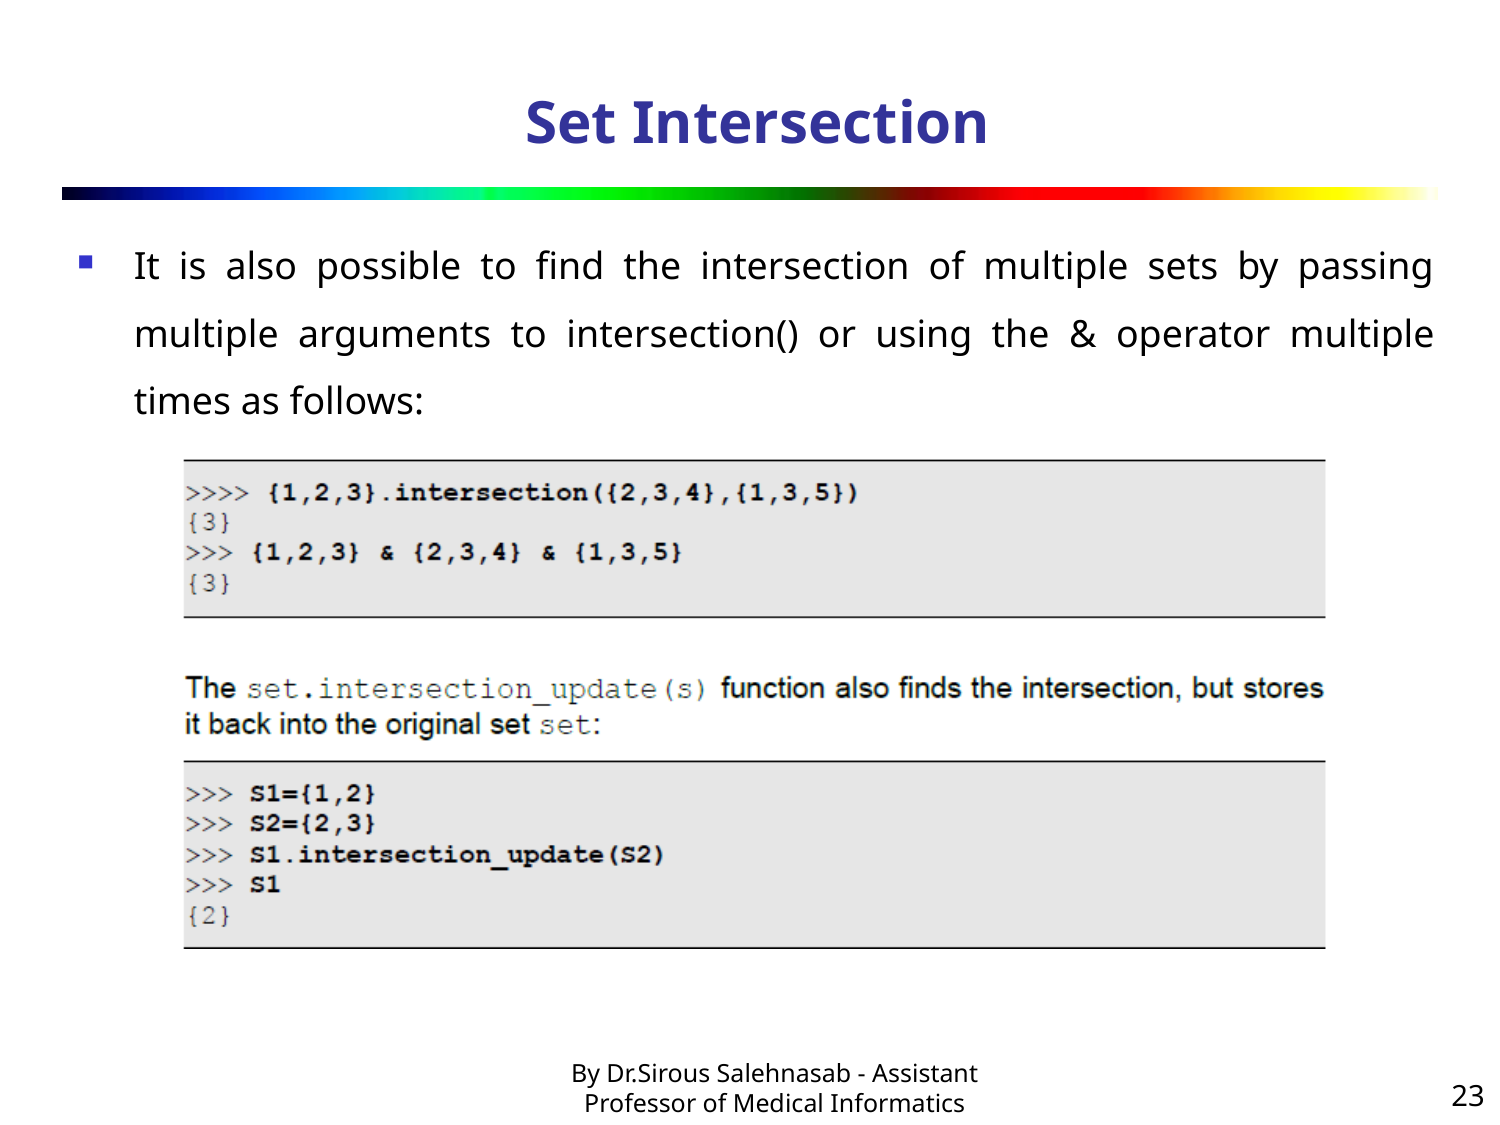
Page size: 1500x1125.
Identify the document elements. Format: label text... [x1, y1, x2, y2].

title Set Intersection [125, 37, 1391, 163]
slide_number 23 [1187, 1049, 1500, 1125]
picture [62, 187, 355, 200]
footer By Dr.Sirous Salehnasab - Assistant Professor of Medical Informatics [537, 1075, 1013, 1125]
picture [382, 187, 1438, 200]
list It is also possible to find the intersection of multiple sets by passing multiple arguments to intersection() or using the & operator multiple times as follows: [62, 212, 1450, 1075]
picture [180, 449, 1332, 949]
